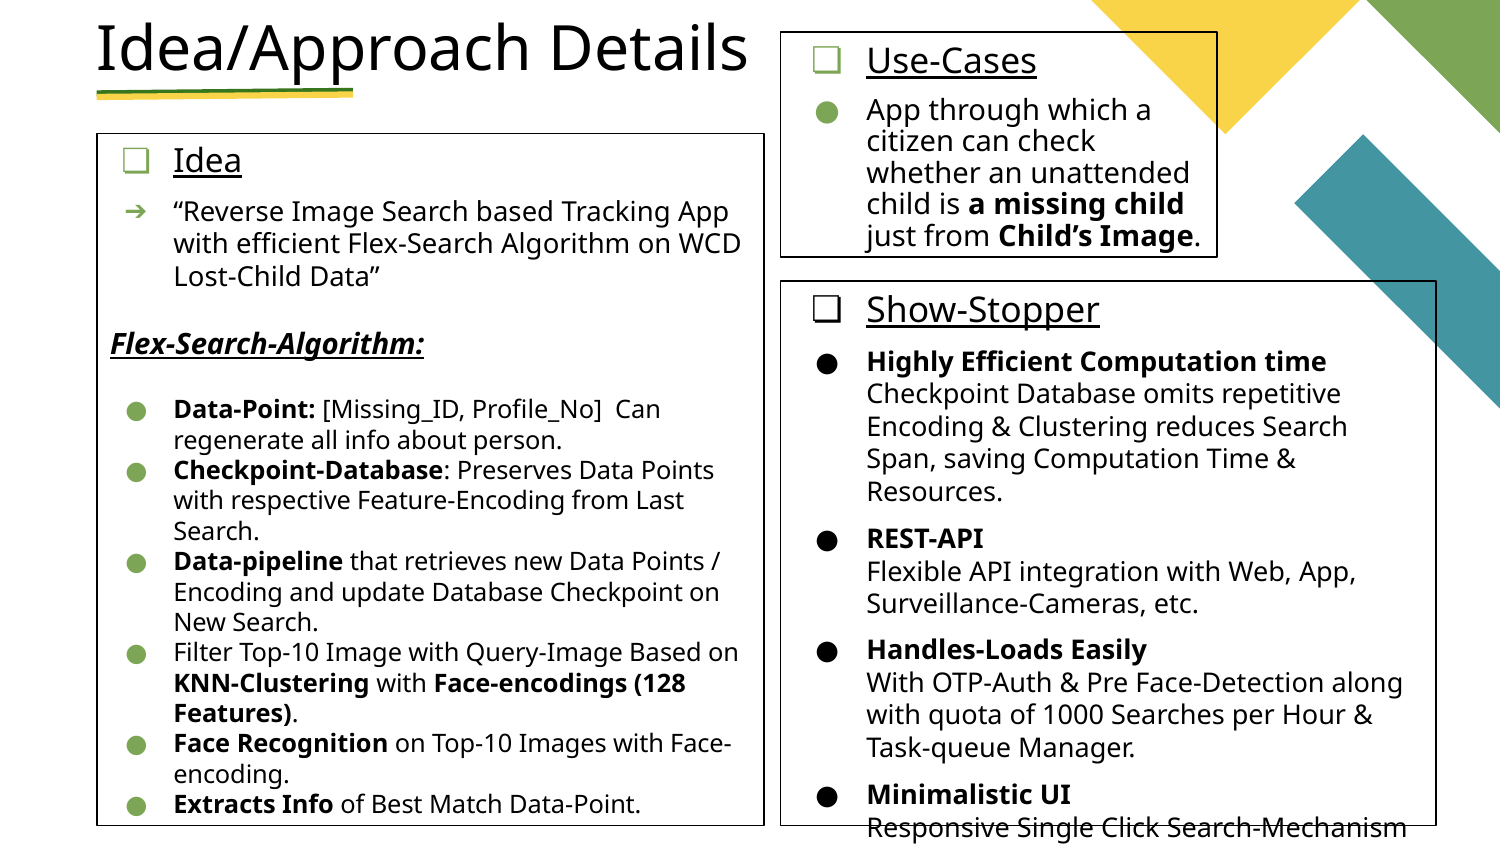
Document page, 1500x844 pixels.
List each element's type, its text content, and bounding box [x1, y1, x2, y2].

title Idea/Approach Details [96, 9, 1307, 85]
list Use-Cases App through which a citizen can check whether an unattended child is a missing child just from Child’s Image. [780, 85, 1217, 257]
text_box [96, 94, 354, 98]
text_box Show-Stopper Highly Efficient Computation time Checkpoint Database omits repetitive Encoding & Clustering reduces Search Span, saving Computation Time & Resources. REST-API Flexible API integration with Web, App, Surveillance-Cameras, etc. Handles-Loads Easily With OTP-Auth & Pre Face-Detection along with quota of 1000 Searches per Hour & Task-queue Manager. Minimalistic UI Responsive Single Click Search-Mechanism [780, 281, 1436, 826]
list Idea “Reverse Image Search based Tracking App with efficient Flex-Search Algorithm on WCD Lost-Child Data” Flex-Search-Algorithm: Data-Point: [Missing_ID, Profile_No] Can regenerate all info about person. Checkpoint-Database: Preserves Data Points with respective Feature-Encoding from Last Search. Data-pipeline that retrieves new Data Points / Encoding and update Database Checkpoint on New Search. Filter Top-10 Image with Query-Image Based on KNN-Clustering with Face-encodings (128 Features). Face Recognition on Top-10 Images with Face-encoding. Extracts Info of Best Match Data-Point. [96, 133, 765, 826]
